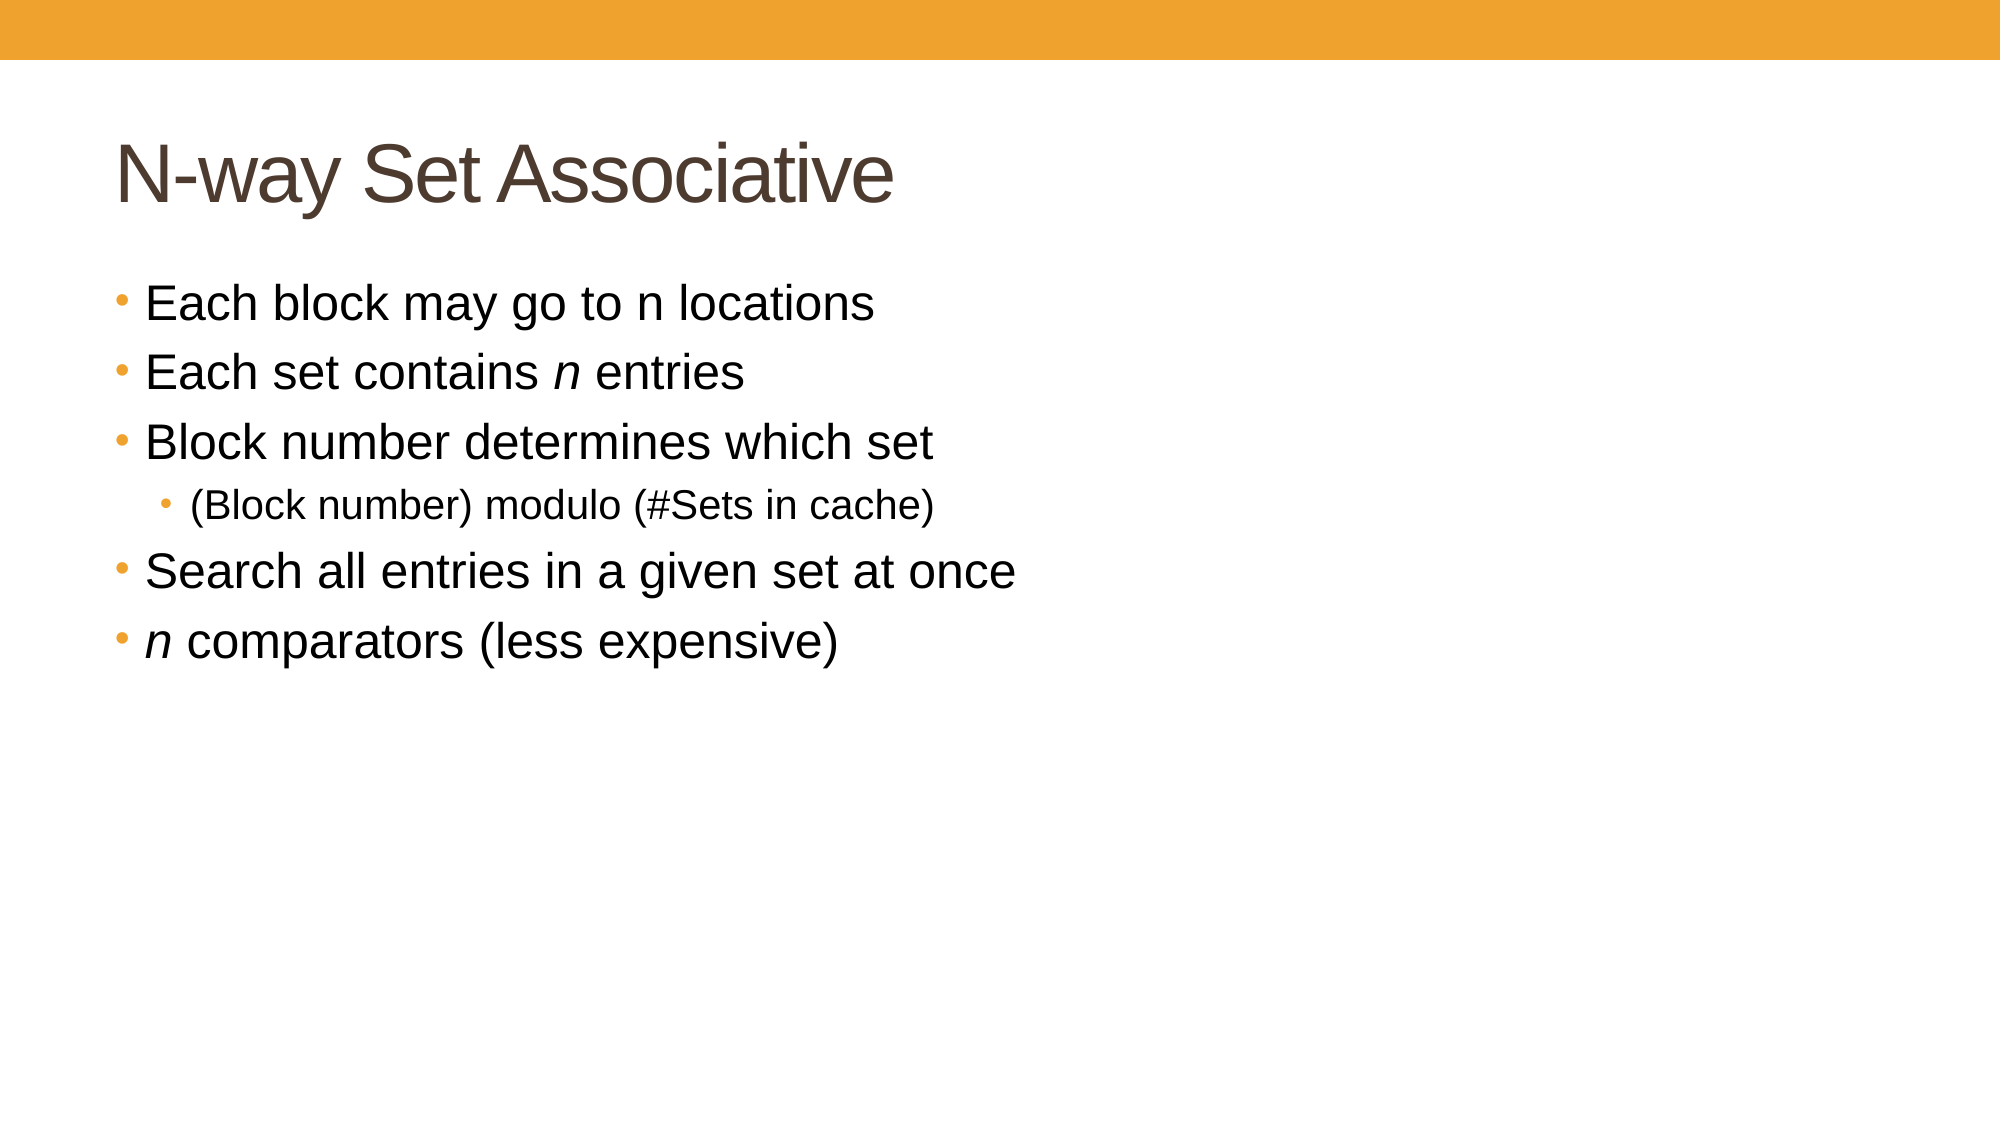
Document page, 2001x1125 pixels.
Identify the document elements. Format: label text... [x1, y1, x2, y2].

title N-way Set Associative [99, 87, 1900, 250]
list Each block may go to n locations Each set contains n entries Block number determines which set (Block number) modulo (#Sets in cache) Search all entries in a given set at once n comparators (less expensive) [99, 262, 1900, 1063]
